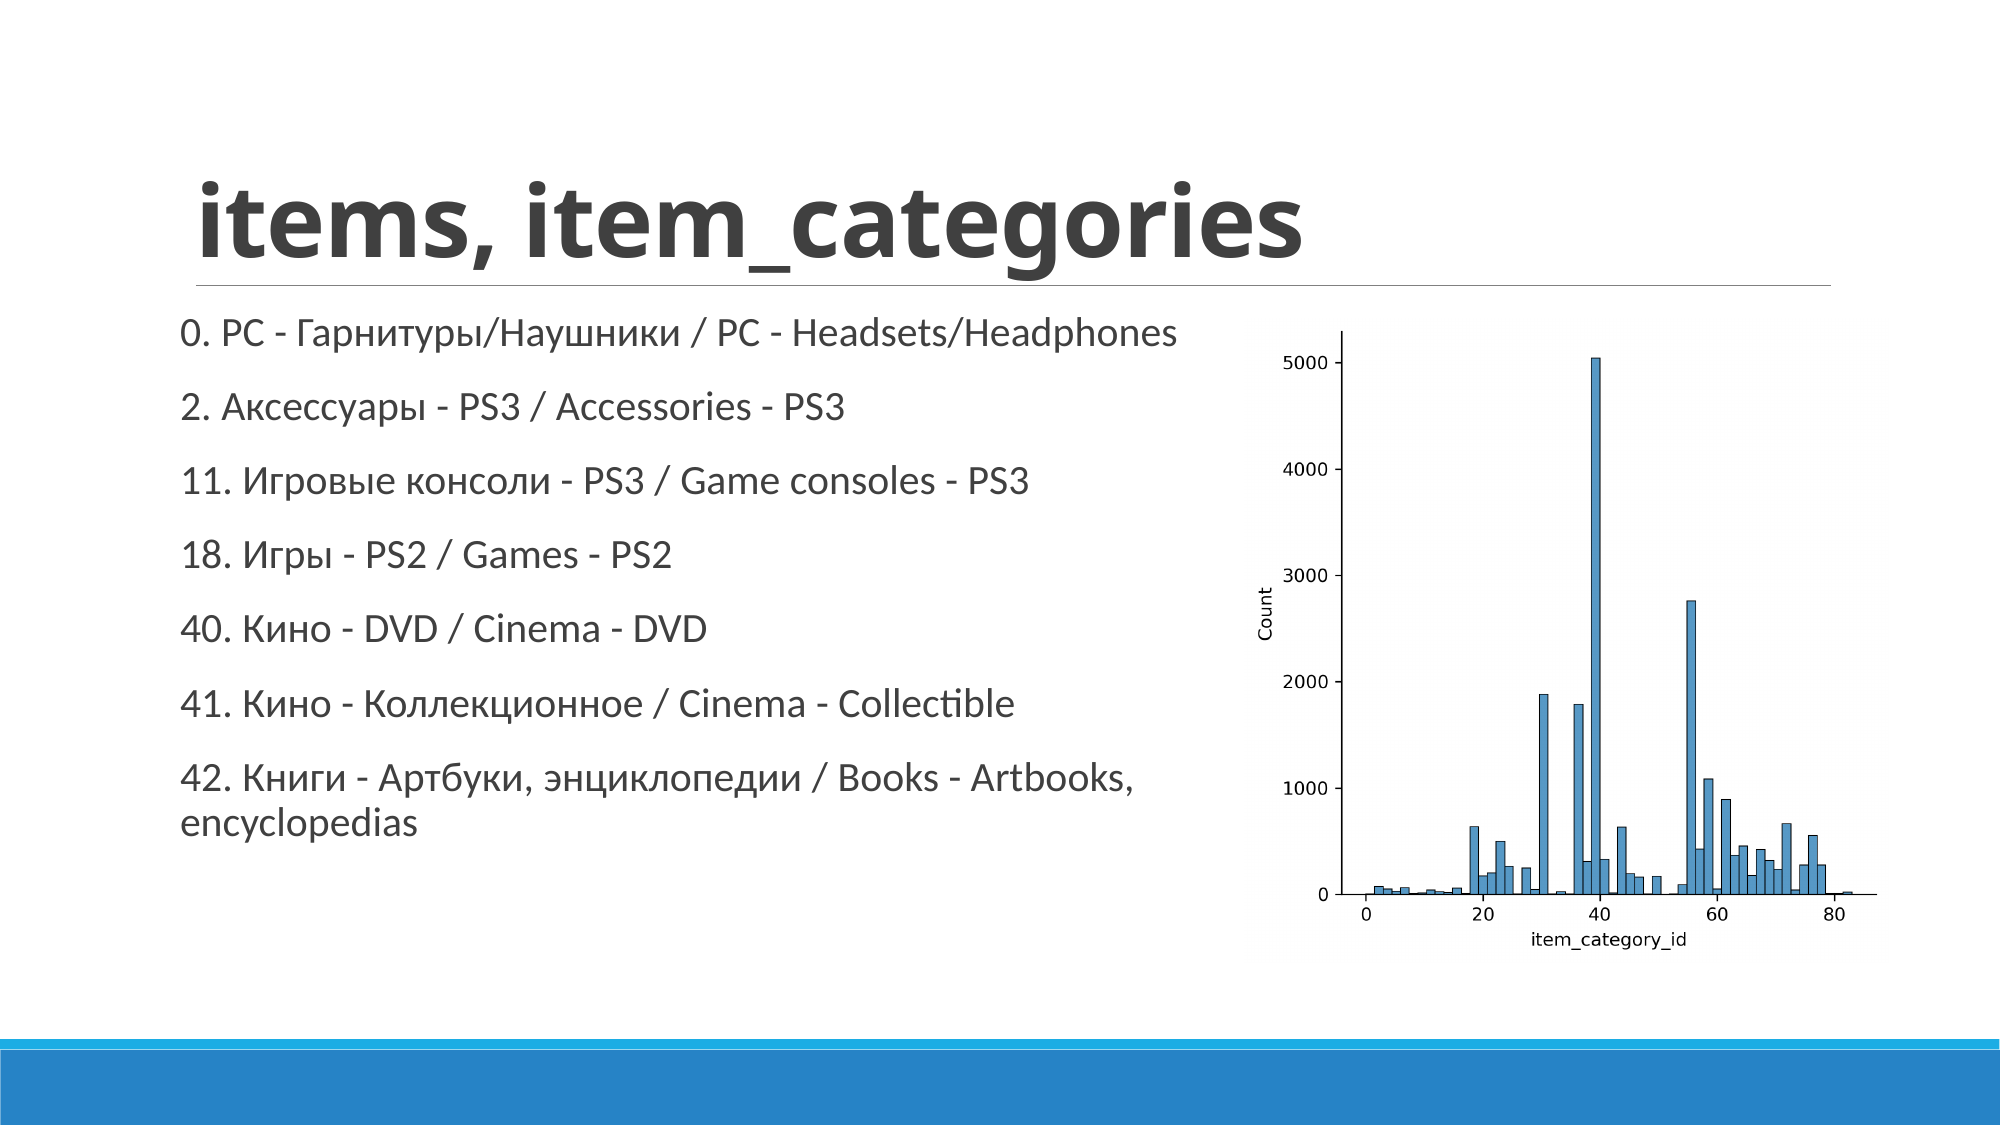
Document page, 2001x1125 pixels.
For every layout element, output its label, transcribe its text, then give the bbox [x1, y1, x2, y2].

picture [1243, 317, 1889, 963]
list 0. PC - Гарнитуры/Наушники / PC - Headsets/Headphones 2. Аксессуары - PS3 / Accessories - PS3 11. Игровые консоли - PS3 / Game consoles - PS3 18. Игры - PS2 / Games - PS2 40. Кино - DVD / Cinema - DVD 41. Кино - Коллекционное / Cinema - Collectible 42. Книги - Артбуки, энциклопедии / Books - Artbooks, encyclopedias [180, 302, 1180, 963]
title items, item_categories [180, 47, 1830, 285]
